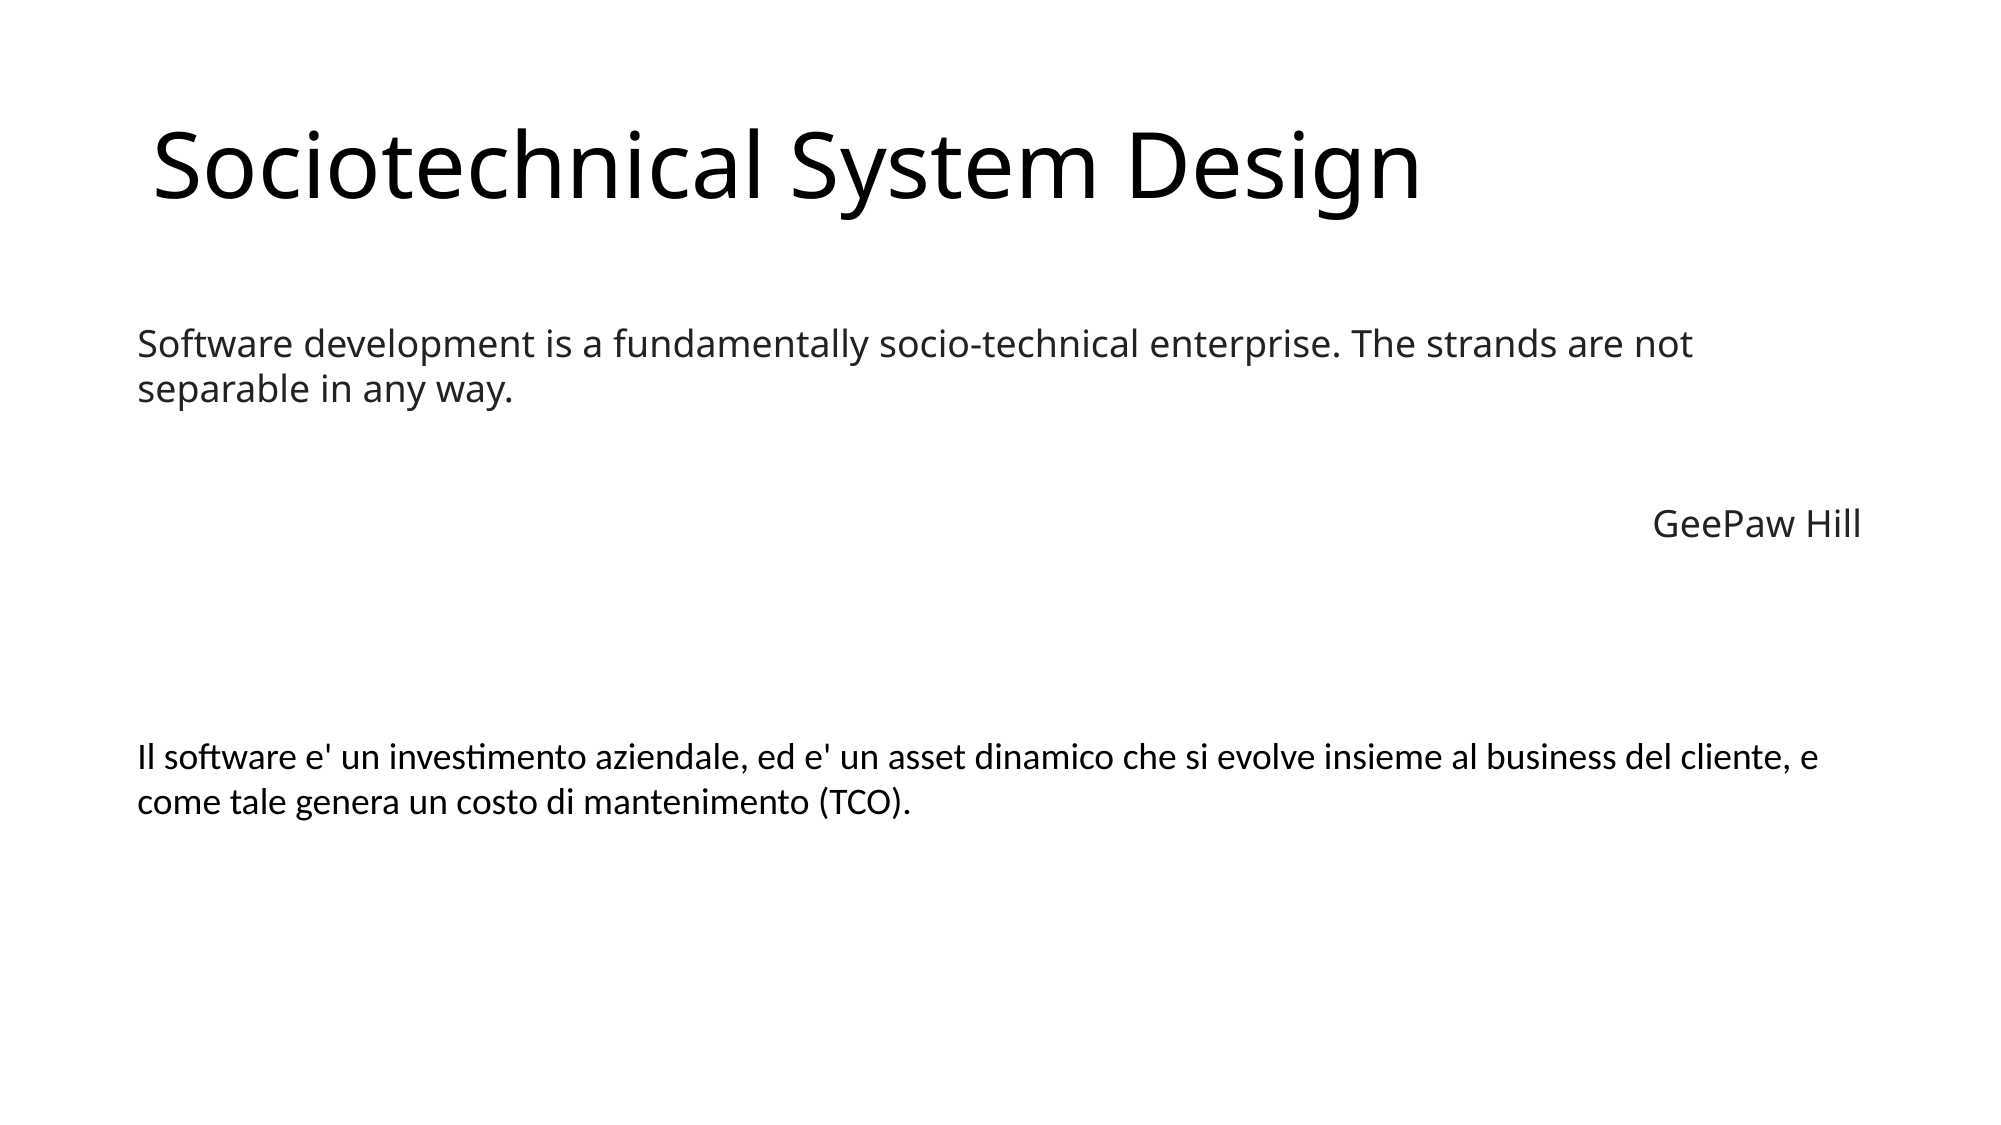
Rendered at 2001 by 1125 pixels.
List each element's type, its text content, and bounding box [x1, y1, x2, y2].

text_box Software development is a fundamentally socio-technical enterprise. The strands are not separable in any way. GeePaw Hill [122, 312, 1877, 553]
text_box Il software e' un investimento aziendale, ed e' un asset dinamico che si evolve insieme al business del cliente, e come tale genera un costo di mantenimento (TCO). [122, 724, 1877, 830]
title Sociotechnical System Design [137, 59, 1863, 278]
